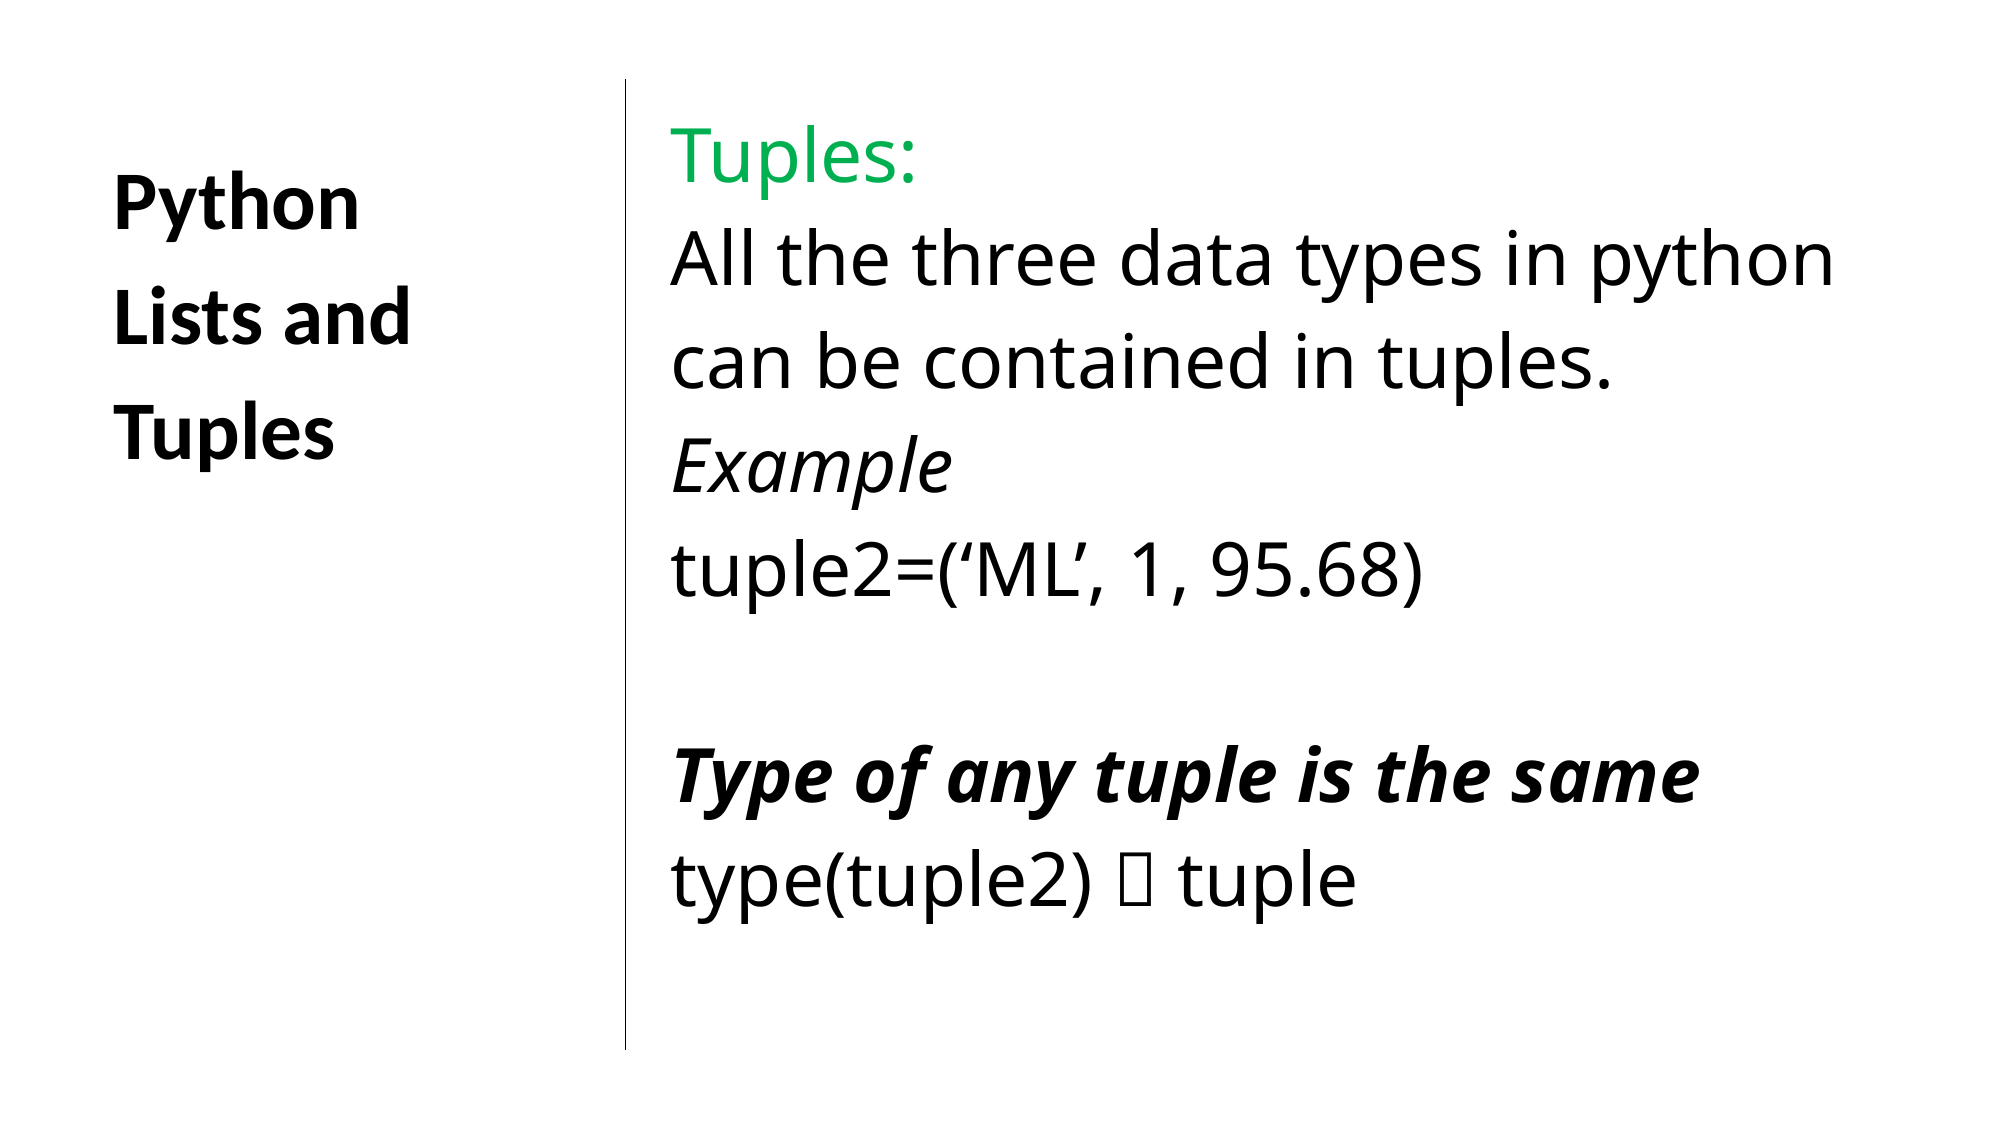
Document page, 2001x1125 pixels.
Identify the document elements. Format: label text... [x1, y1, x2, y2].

list Tuples: All the three data types in python can be contained in tuples. Example tuple2=(‘ML’, 1, 95.68) Type of any tuple is the same type(tuple2)  tuple [626, 78, 1932, 1000]
list Python Lists and Tuples [68, 116, 620, 1000]
